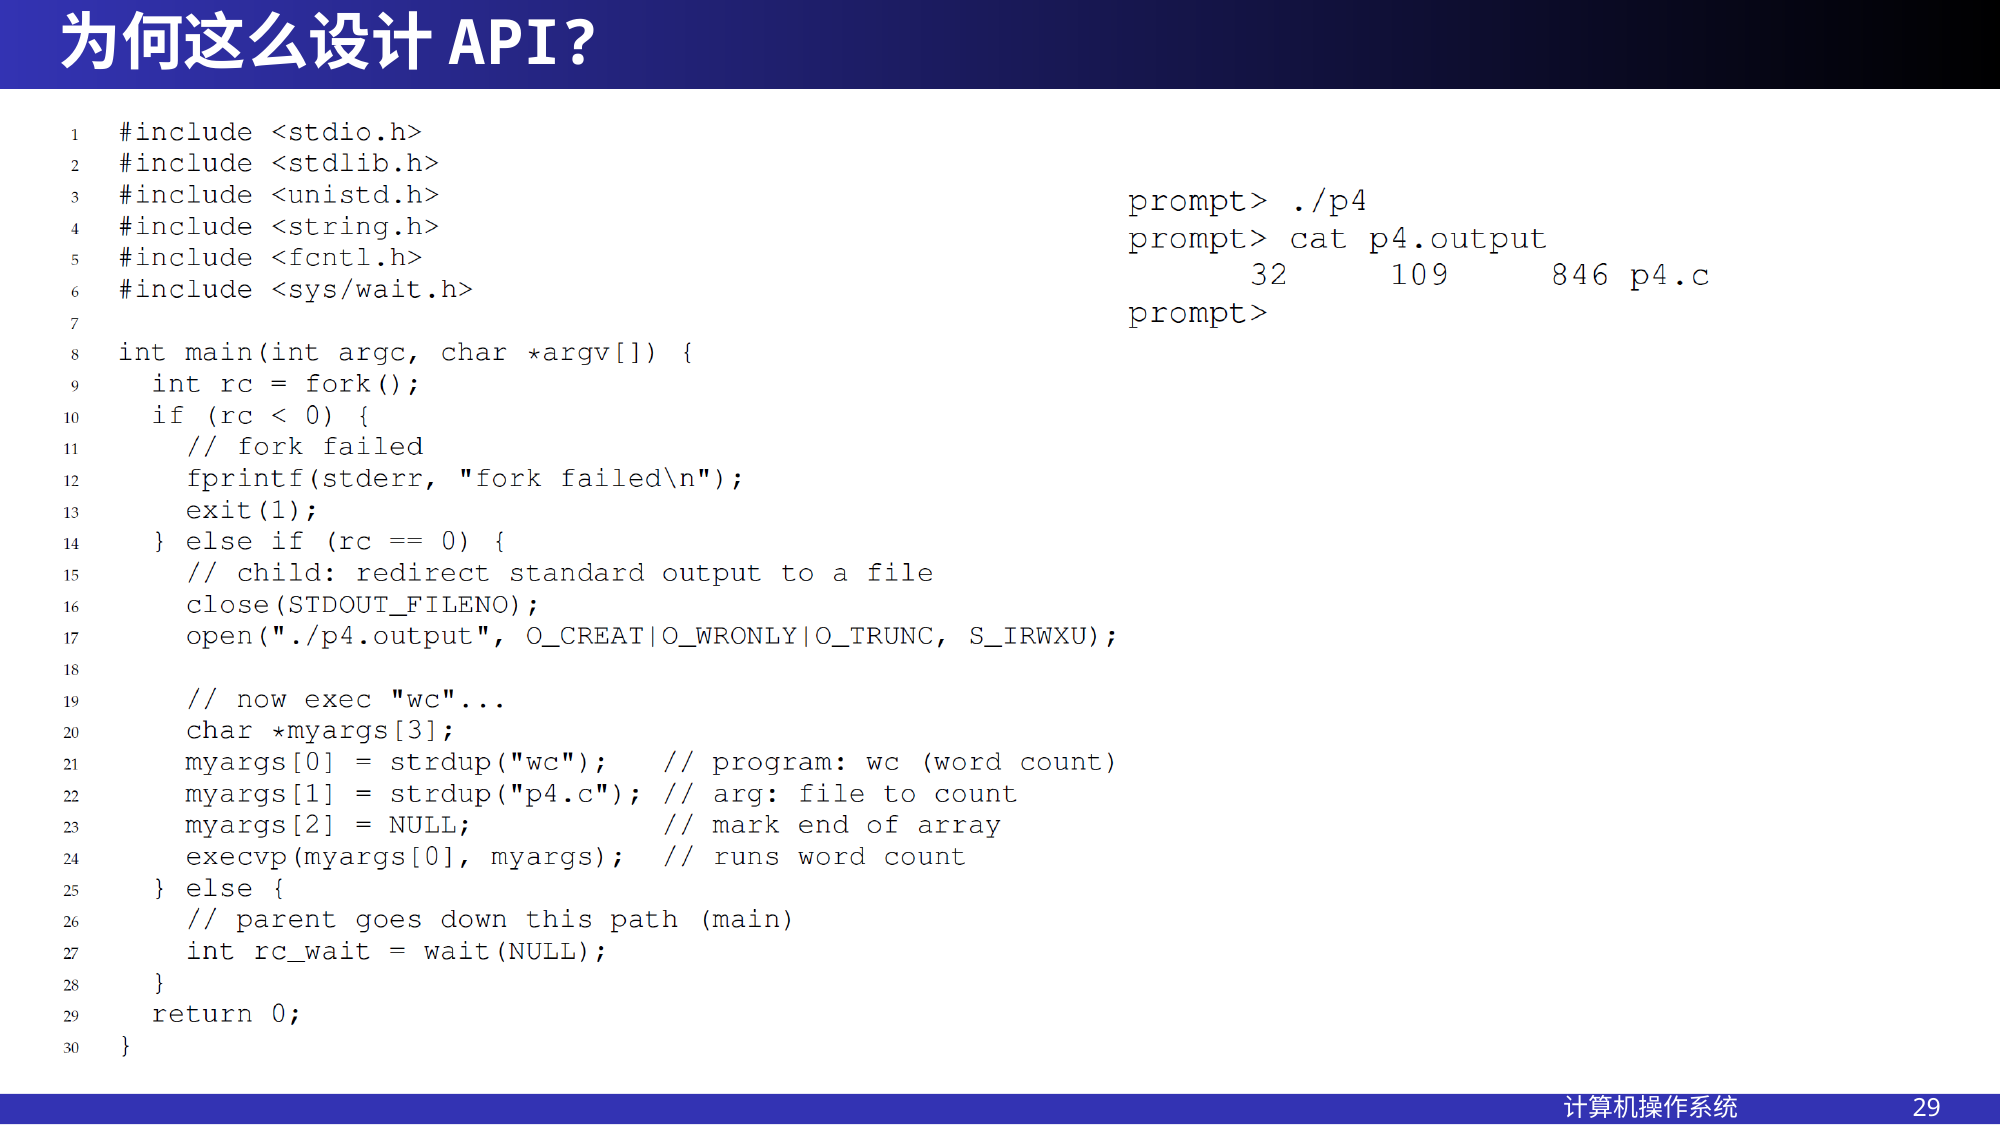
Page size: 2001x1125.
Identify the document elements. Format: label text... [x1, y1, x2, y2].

picture [40, 109, 1893, 1057]
slide_number 计算机操作系统 29 [0, 1093, 2000, 1125]
title 为何这么设计API? [0, 0, 2000, 89]
